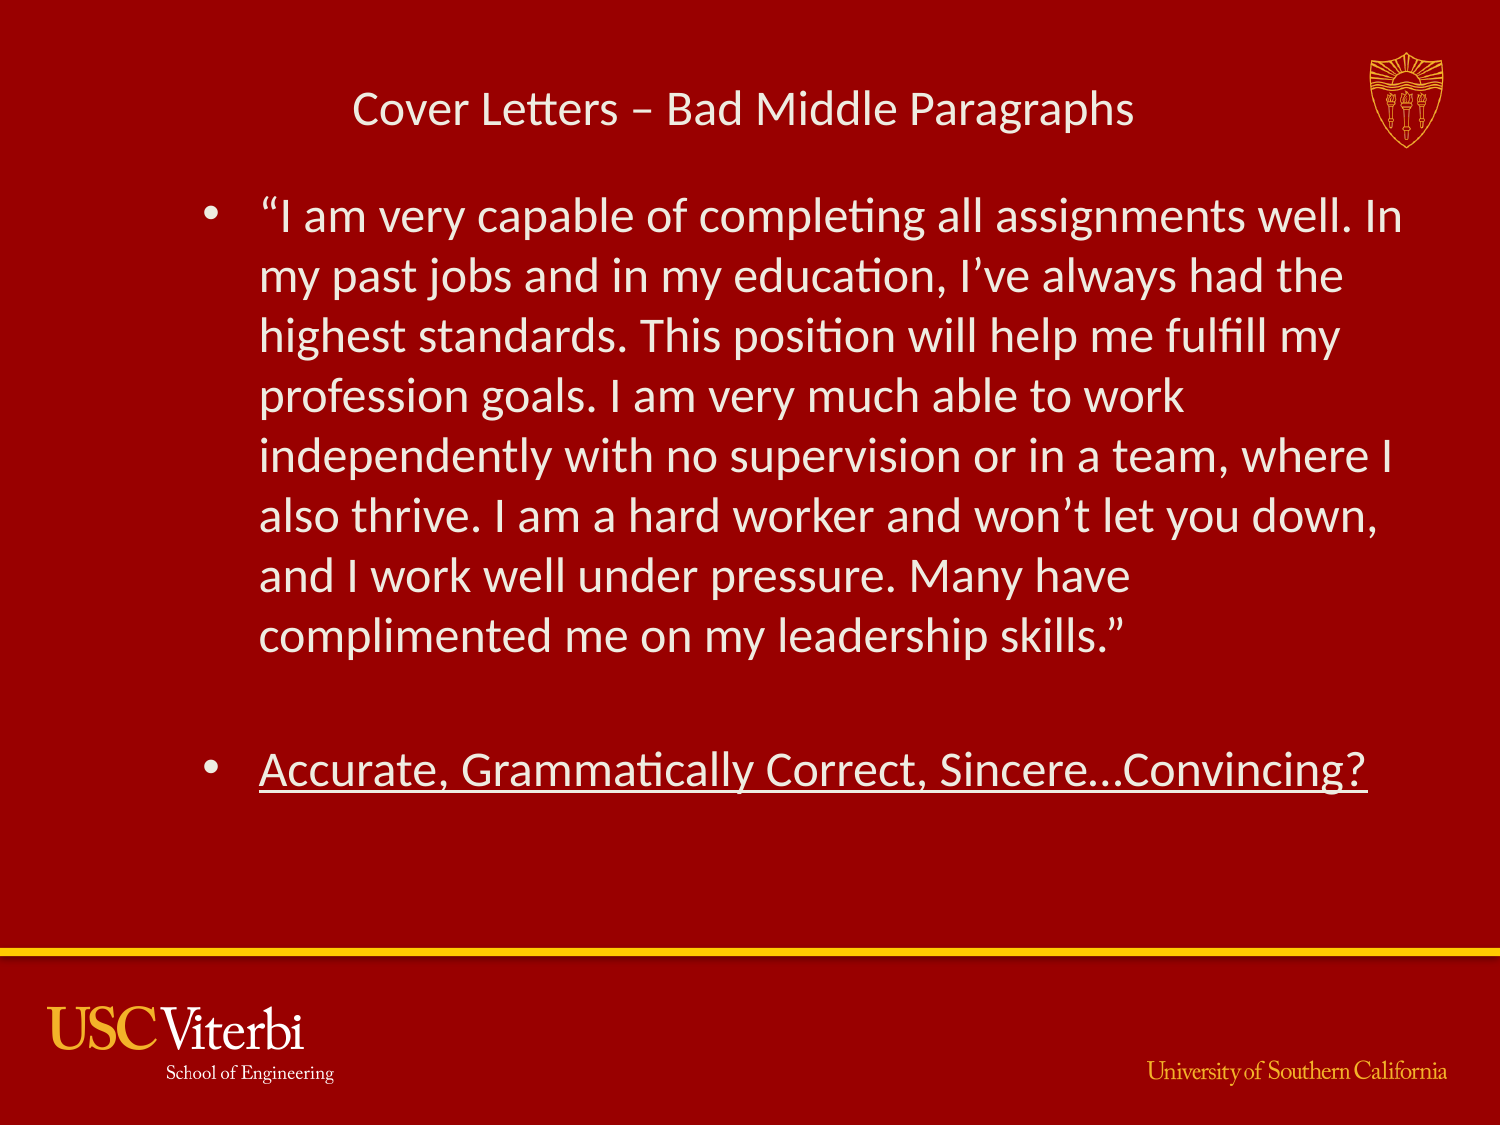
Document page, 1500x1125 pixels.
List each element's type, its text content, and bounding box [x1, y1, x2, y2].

title Cover Letters – Bad Middle Paragraphs [337, 62, 1300, 174]
picture [1345, 39, 1468, 162]
list “I am very capable of completing all assignments well. In my past jobs and in my education, I’ve always had the highest standards. This position will help me fulfill my profession goals. I am very much able to work independently with no supervision or in a team, where I also thrive. I am a hard worker and won’t let you down, and I work well under pressure. Many have complimented me on my leadership skills.” Accurate, Grammatically Correct, Sincere…Convincing? [187, 174, 1425, 975]
picture [47, 1006, 334, 1084]
picture [1147, 1060, 1447, 1086]
